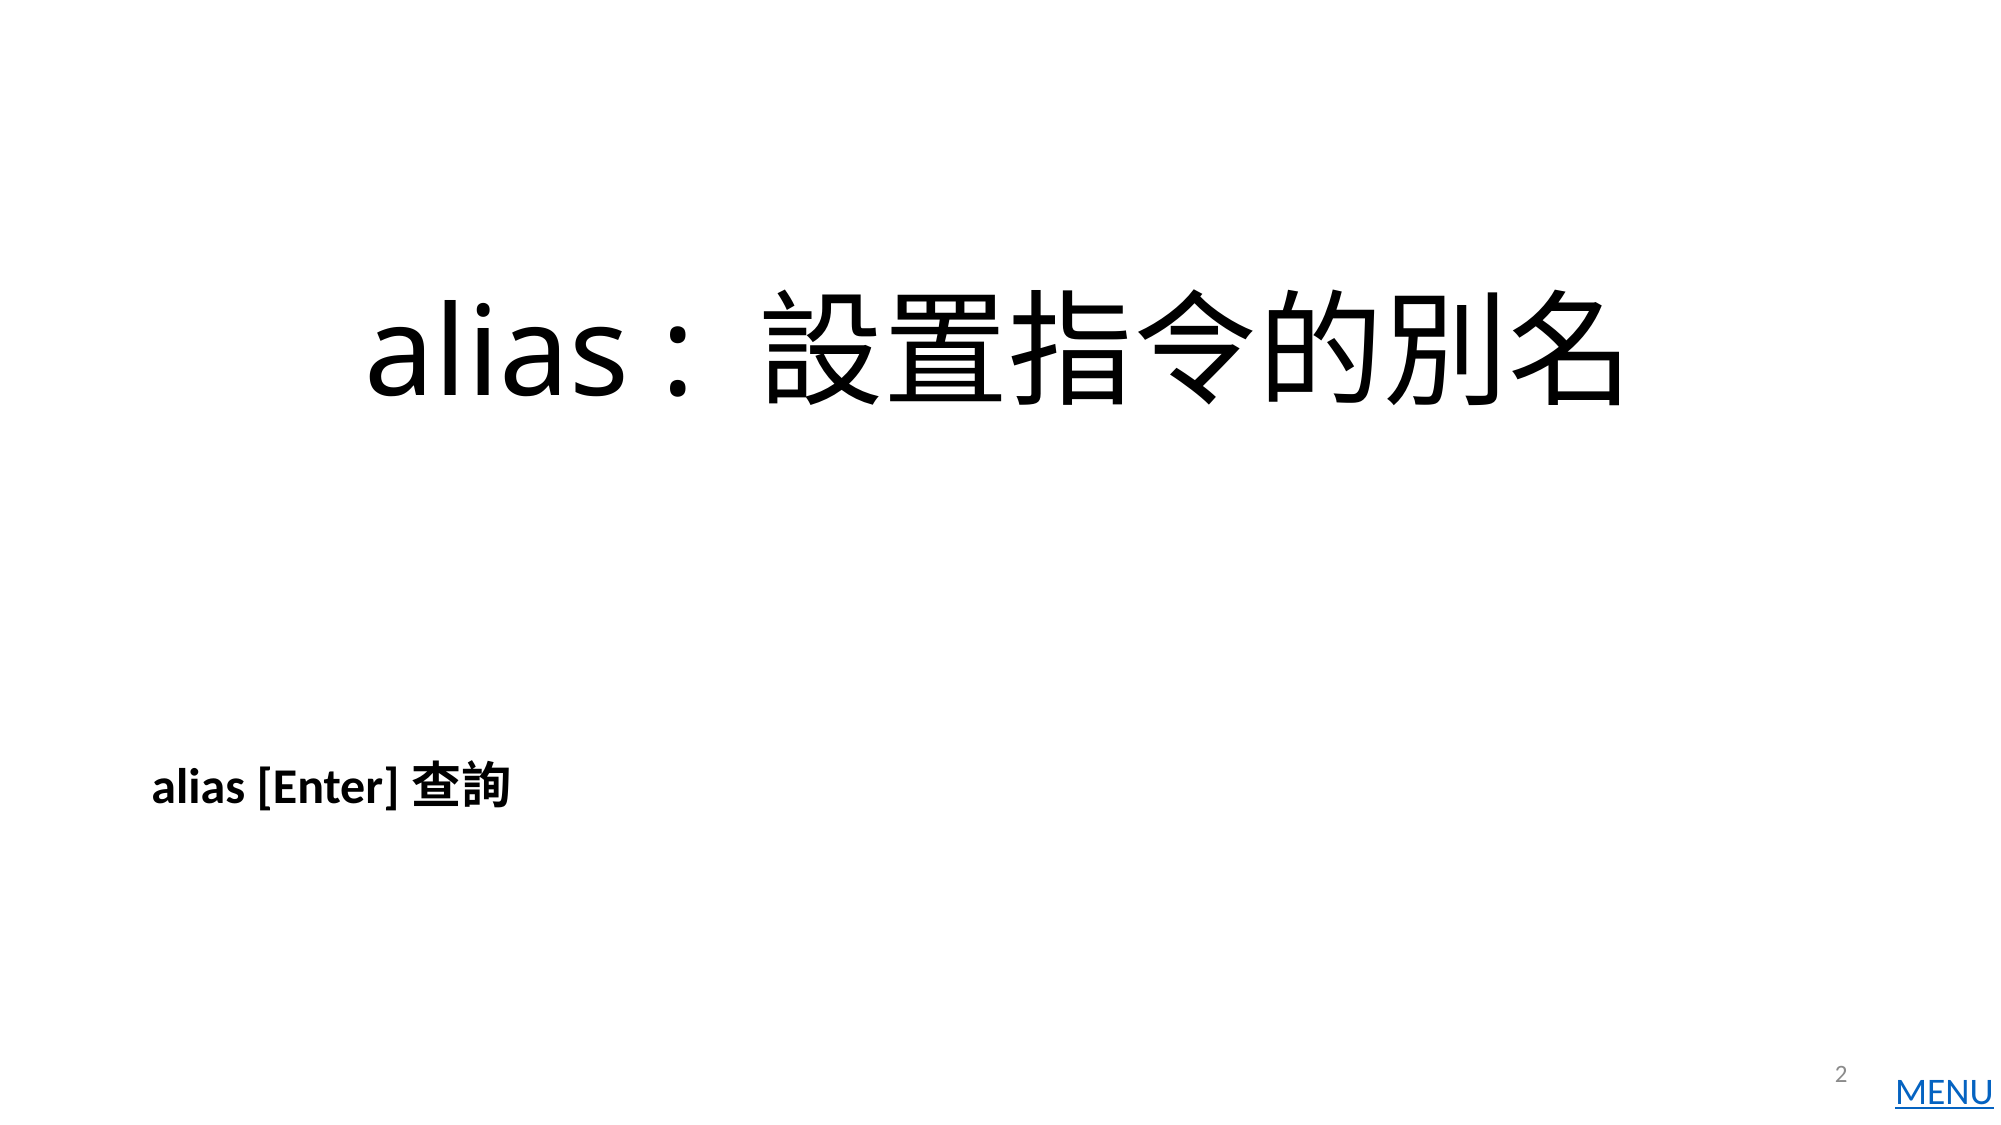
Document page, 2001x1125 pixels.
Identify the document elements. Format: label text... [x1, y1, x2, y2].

slide_number 2 [1412, 1042, 1863, 1103]
title alias : 設置指令的別名 [136, 280, 1862, 749]
list alias [Enter]查詢 [136, 752, 1862, 999]
